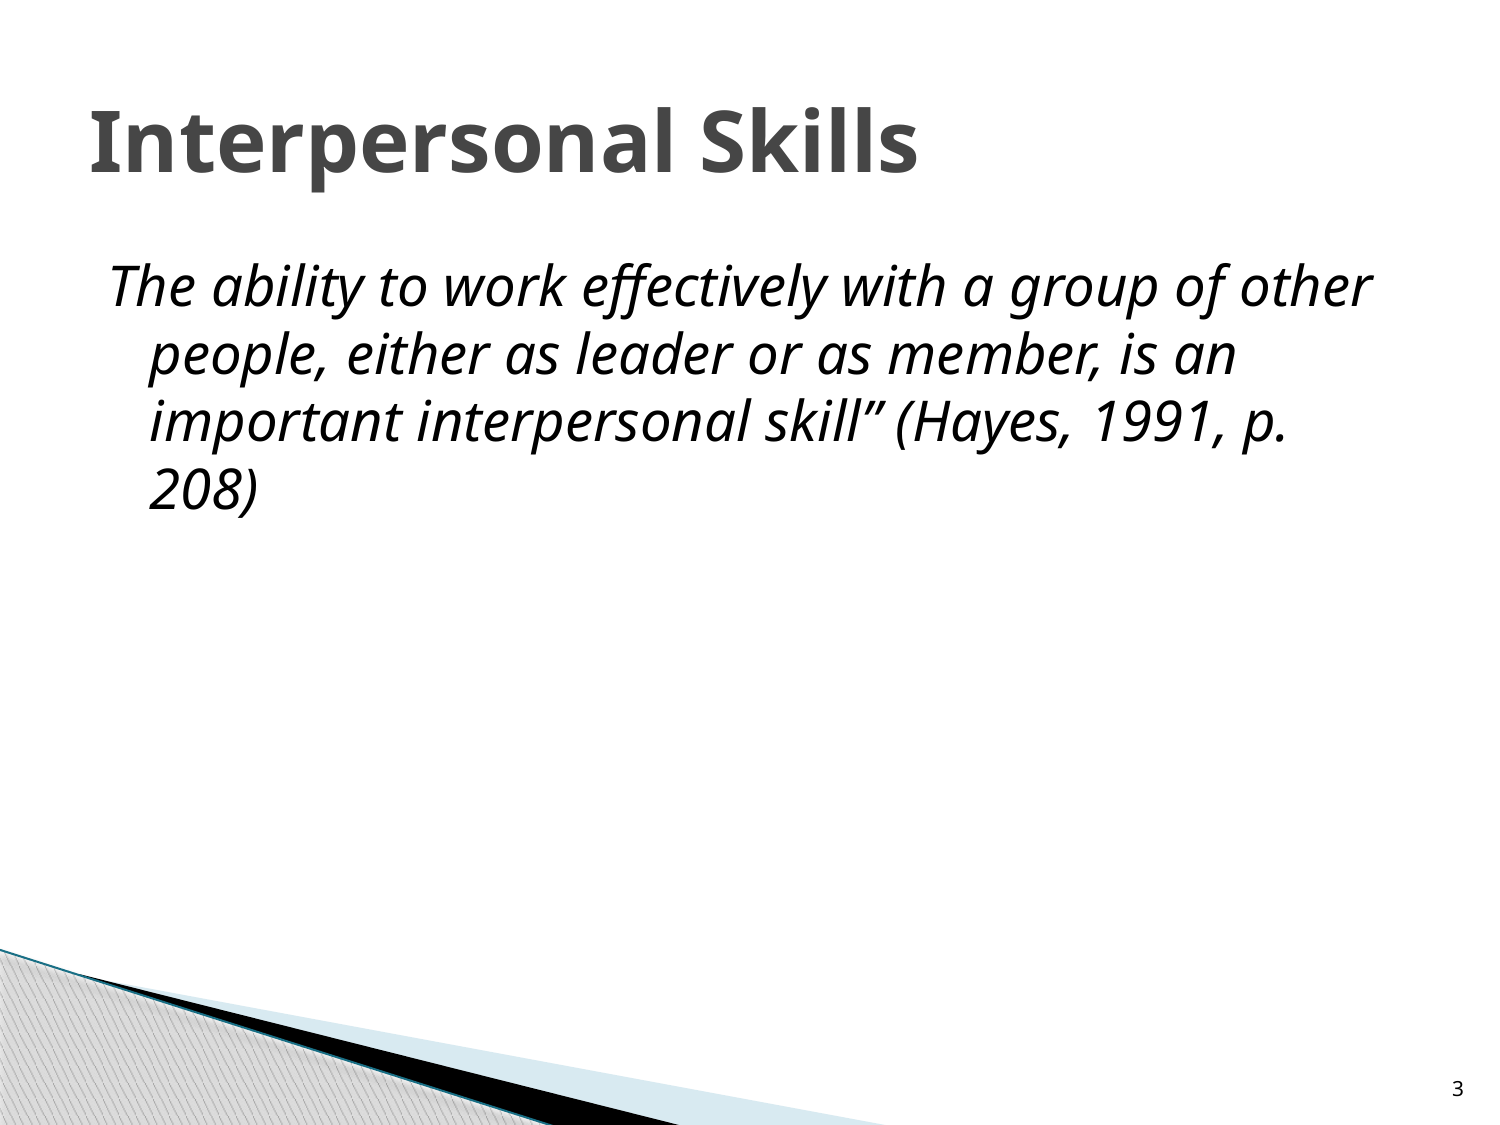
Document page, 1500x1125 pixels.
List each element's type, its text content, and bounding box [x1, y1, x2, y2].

slide_number 3 [1418, 1051, 1479, 1112]
title Interpersonal Skills [75, 45, 1425, 233]
list The ability to work effectively with a group of other people, either as leader or as member, is an important interpersonal skill” (Hayes, 1991, p. 208) [75, 243, 1425, 986]
